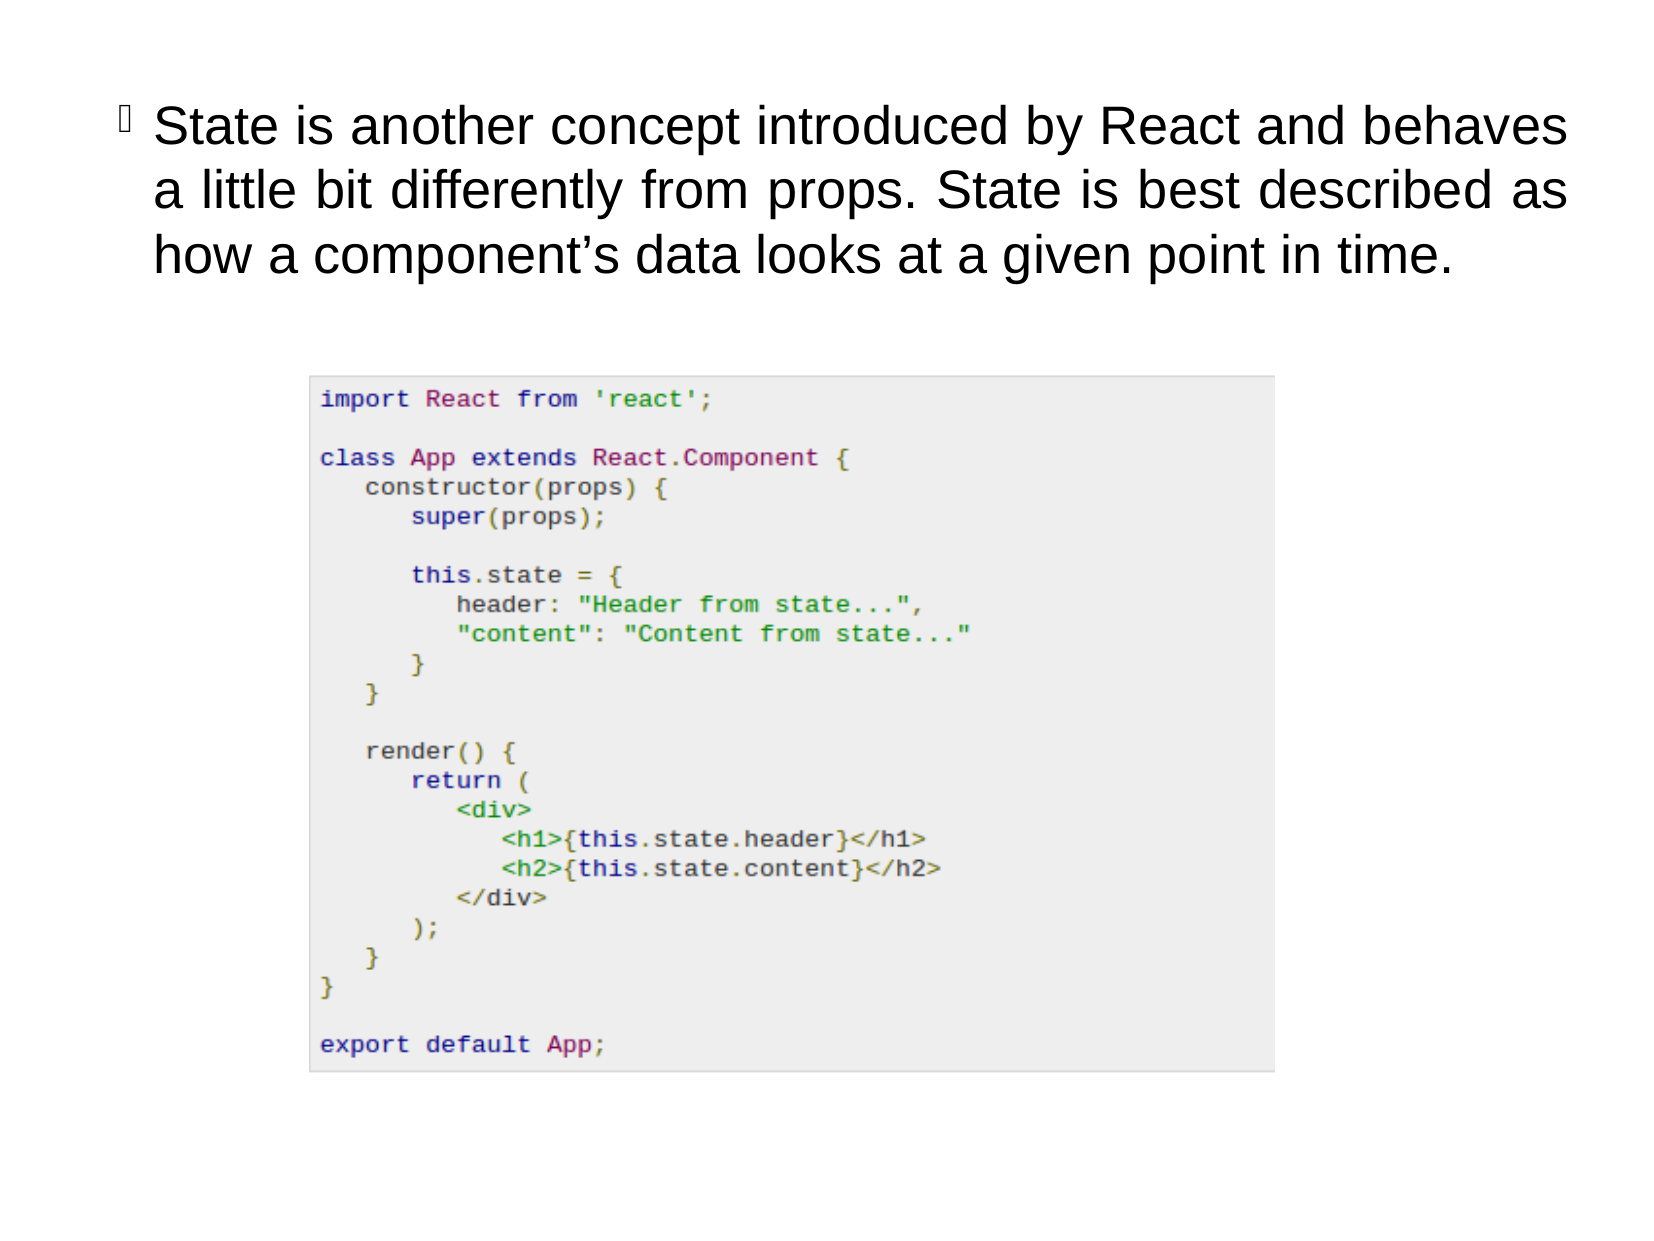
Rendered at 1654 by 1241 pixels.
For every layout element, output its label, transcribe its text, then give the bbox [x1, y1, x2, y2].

picture [309, 374, 1276, 1081]
text_box State is another concept introduced by React and behaves a little bit differently from props. State is best described as how a component’s data looks at a given point in time. Figure 4: State [82, 89, 1571, 1170]
